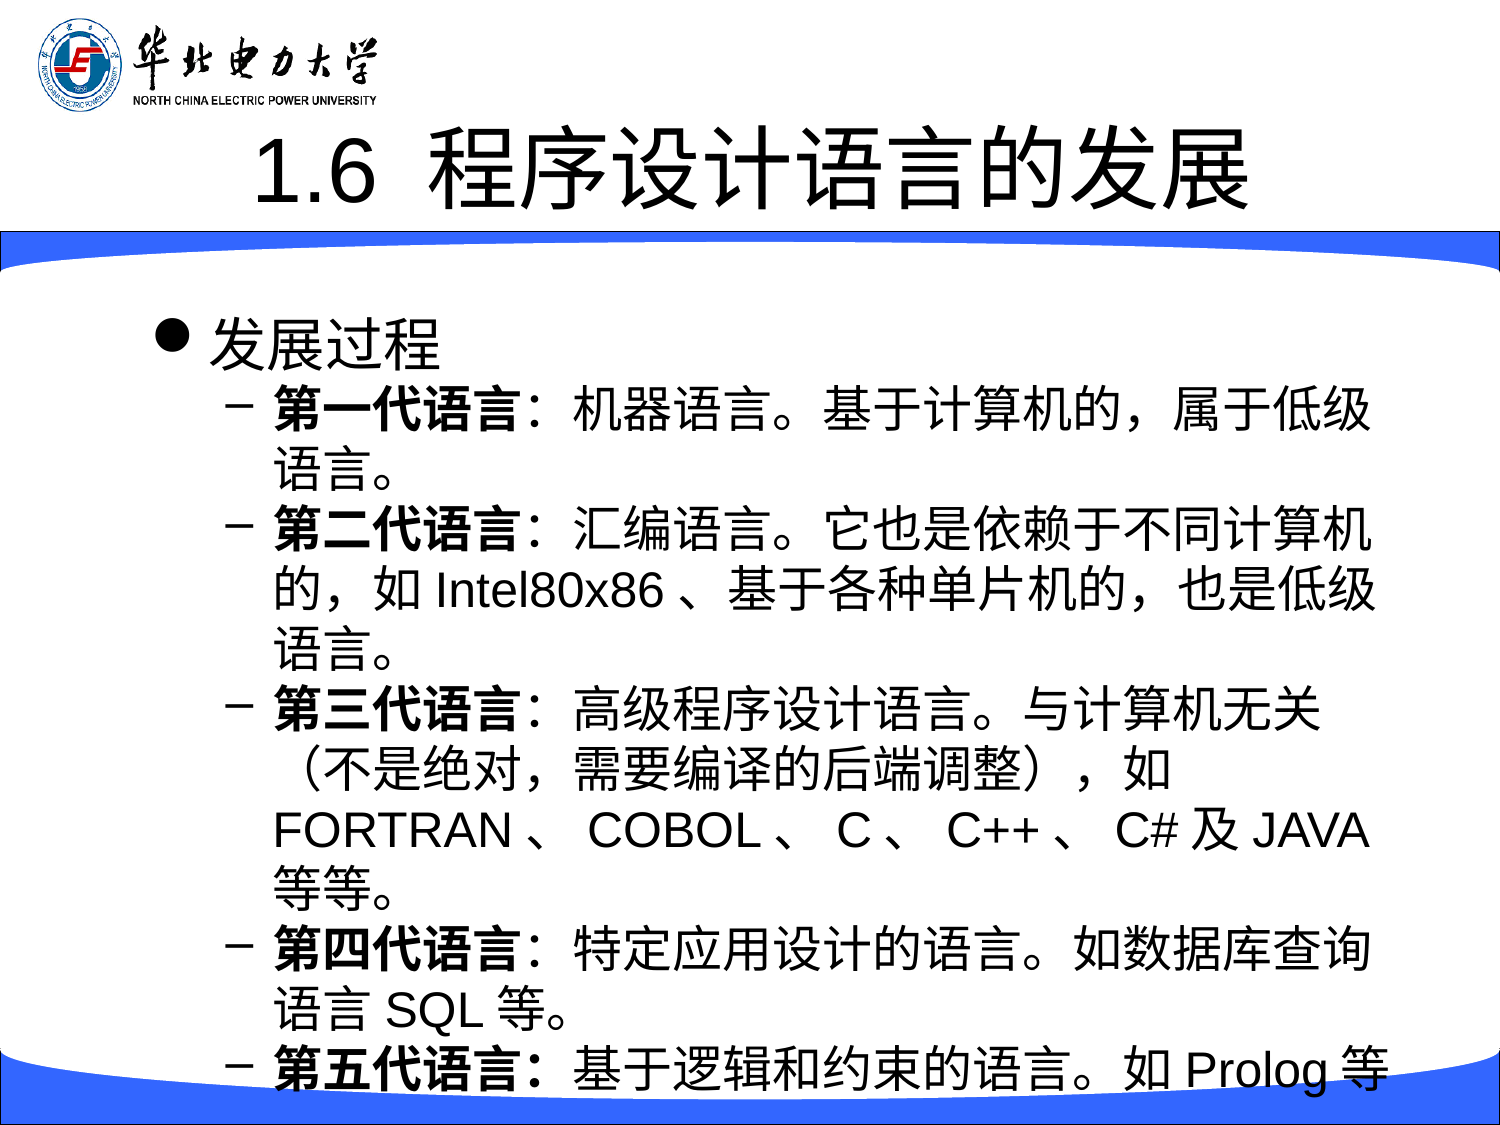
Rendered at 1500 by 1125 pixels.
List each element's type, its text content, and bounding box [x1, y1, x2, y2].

picture [0, 0, 414, 126]
title 1.6 程序设计语言的发展 [76, 101, 1427, 231]
list 发展过程 第一代语言：机器语言。基于计算机的，属于低级语言。 第二代语言：汇编语言。它也是依赖于不同计算机的，如Intel80x86、基于各种单片机的，也是低级语言。 第三代语言：高级程序设计语言。与计算机无关（不是绝对，需要编译的后端调整），如FORTRAN、COBOL、C、C++、C#及JAVA等等。 第四代语言：特定应用设计的语言。如数据库查询语言SQL等。 第五代语言：基于逻辑和约束的语言。如Prolog等 [135, 314, 1411, 990]
